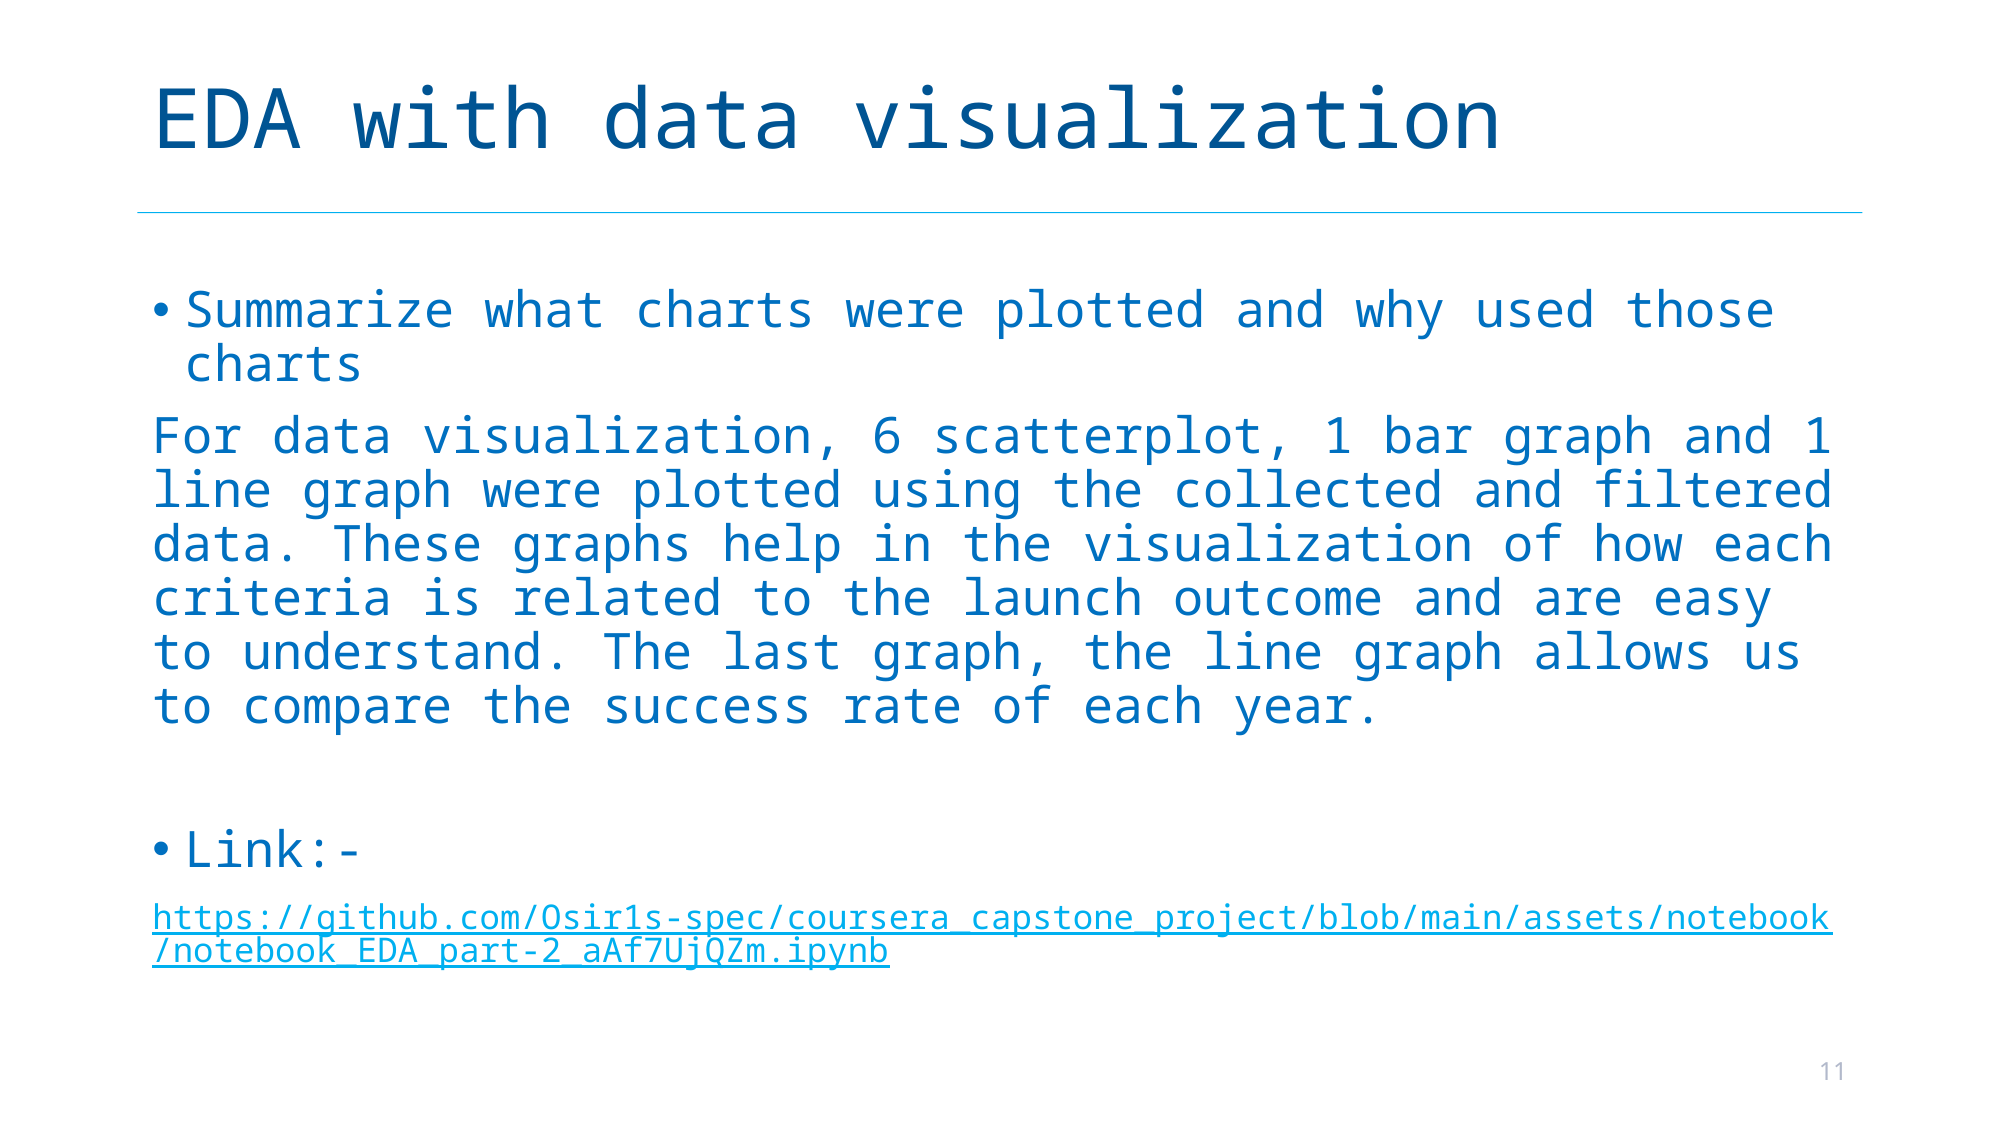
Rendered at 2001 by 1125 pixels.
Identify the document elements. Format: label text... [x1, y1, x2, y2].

slide_number 11 [1412, 1042, 1863, 1103]
list Summarize what charts were plotted and why used those charts For data visualization, 6 scatterplot, 1 bar graph and 1 line graph were plotted using the collected and filtered data. These graphs help in the visualization of how each criteria is related to the launch outcome and are easy to understand. The last graph, the line graph allows us to compare the success rate of each year. Link:- https://github.com/Osir1s-spec/coursera_capstone_project/blob/main/assets/notebook/notebook_EDA_part-2_aAf7UjQZm.ipynb [137, 277, 1863, 992]
title EDA with data visualization [137, 13, 1863, 231]
